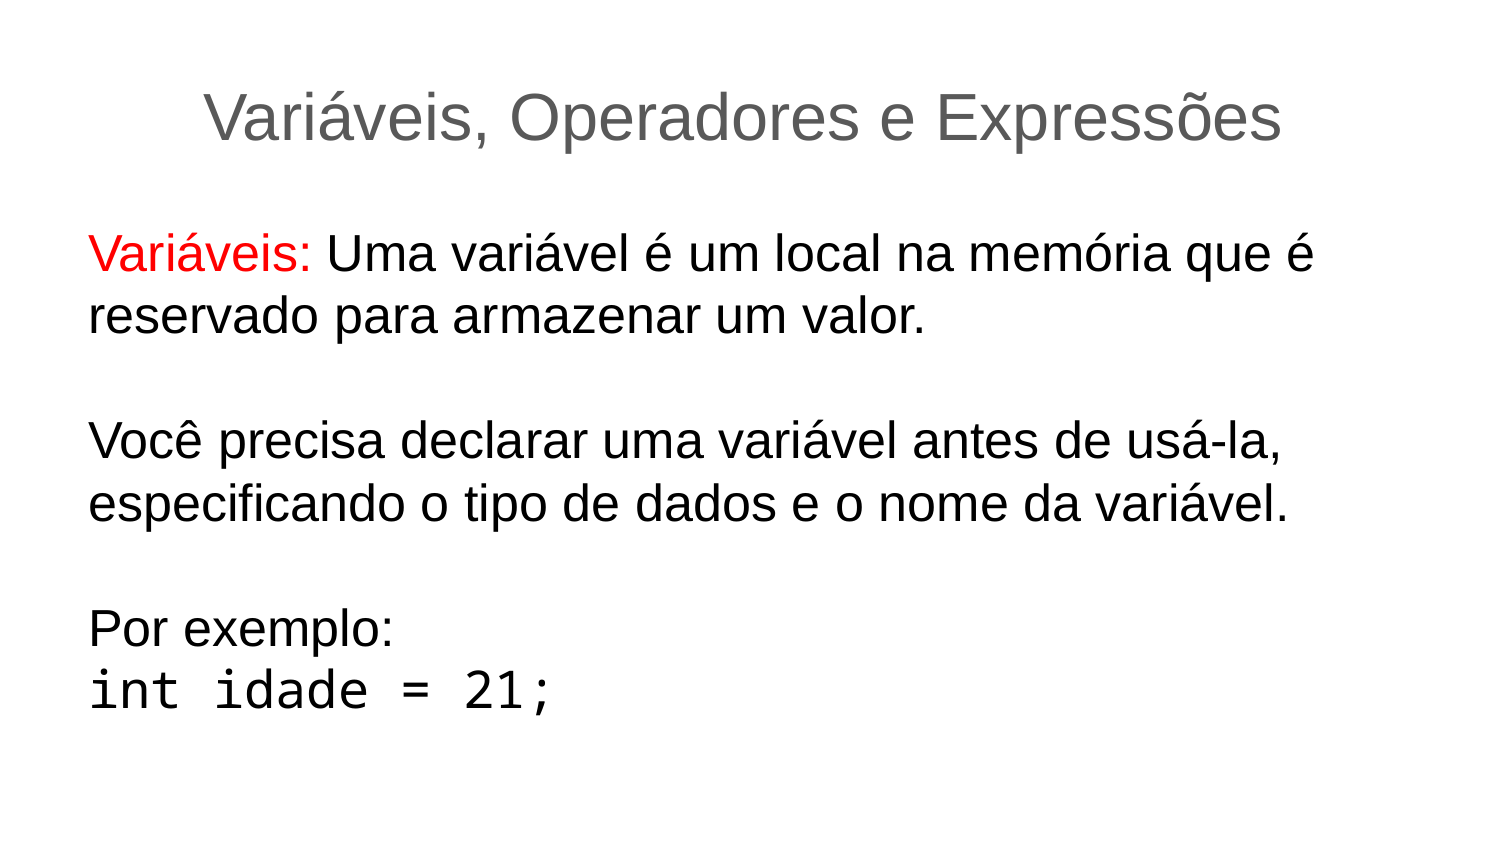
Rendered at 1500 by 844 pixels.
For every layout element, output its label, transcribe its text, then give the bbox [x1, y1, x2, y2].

text_box Variáveis, Operadores e Expressões [188, 47, 1447, 170]
text_box Variáveis: Uma variável é um local na memória que é reservado para armazenar um valor. Você precisa declarar uma variável antes de usá-la, especificando o tipo de dados e o nome da variável. Por exemplo: int idade = 21; [73, 204, 1358, 735]
